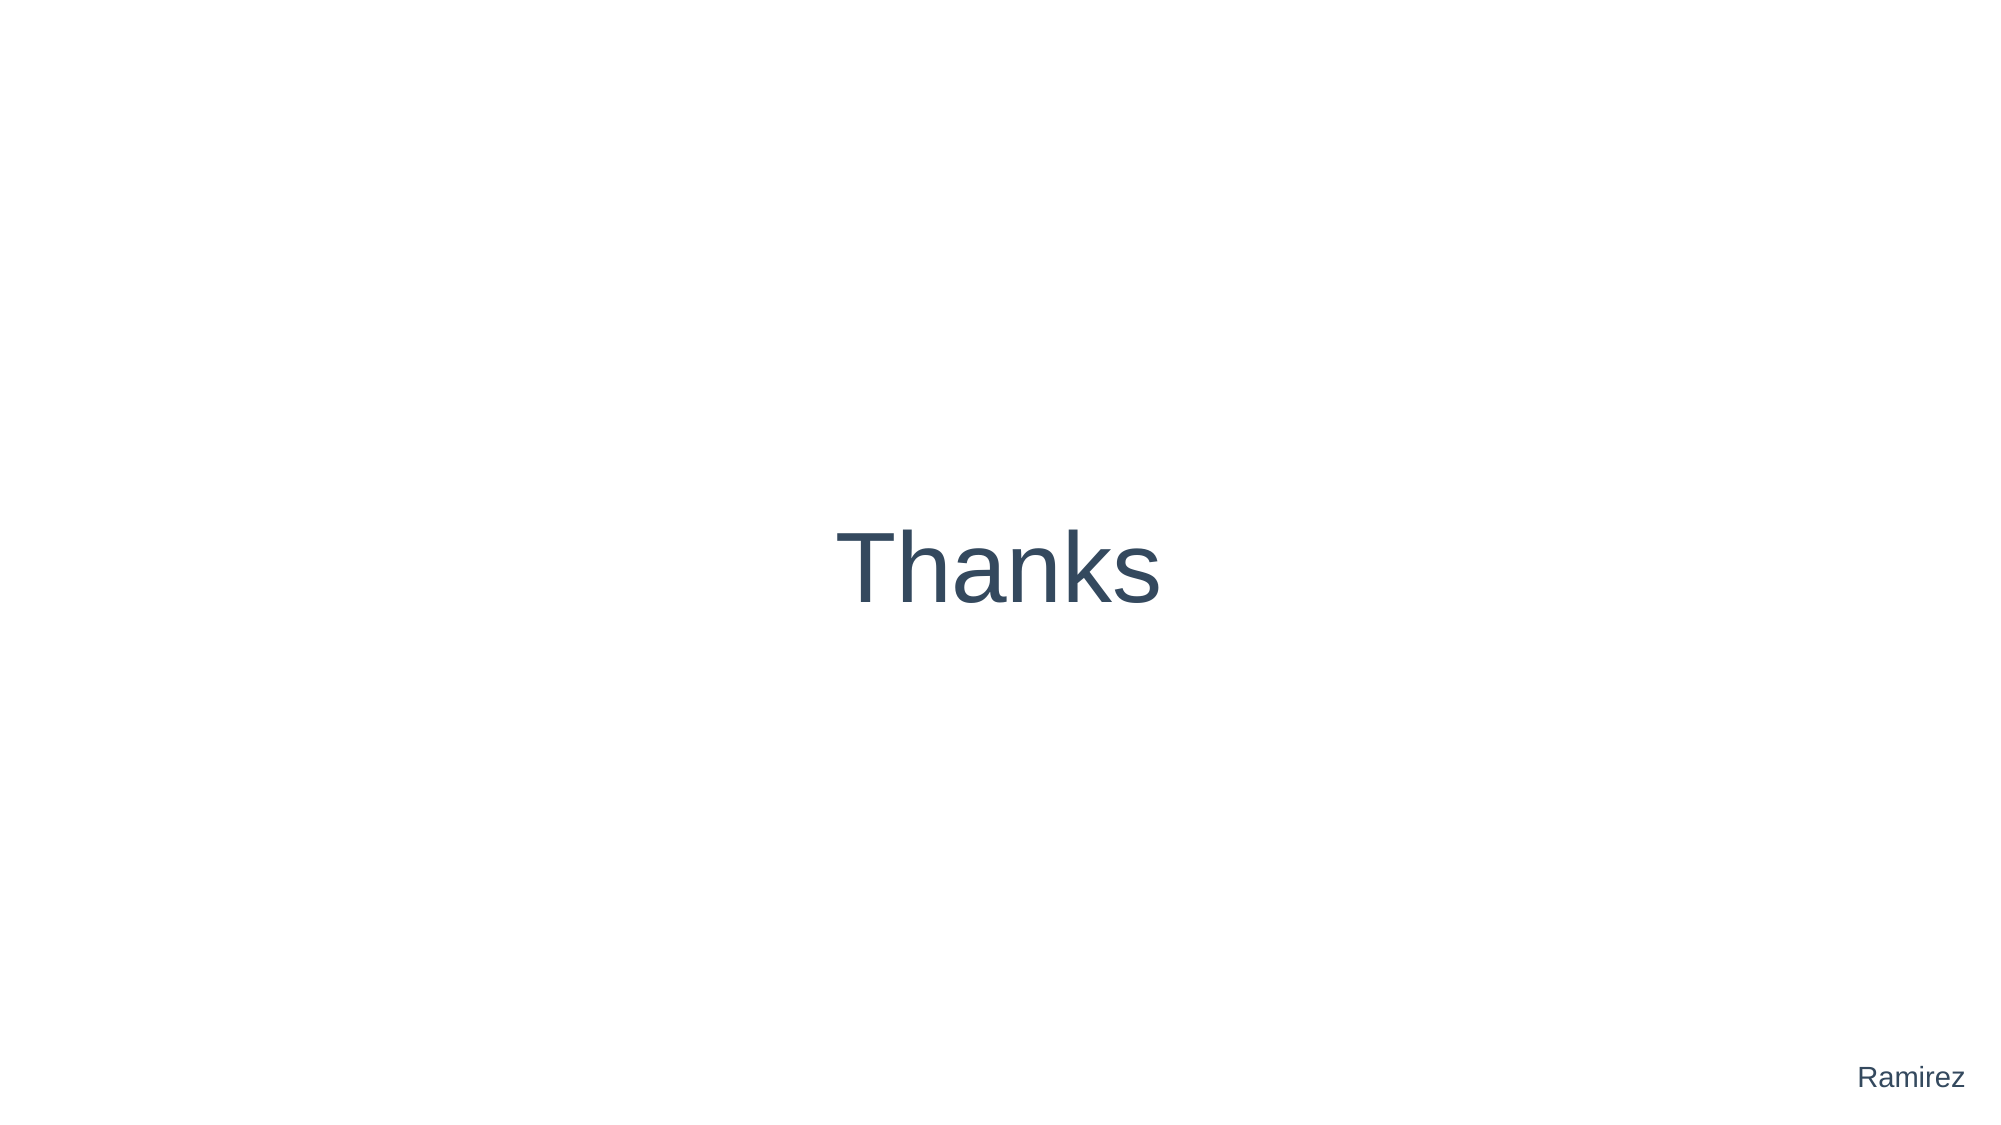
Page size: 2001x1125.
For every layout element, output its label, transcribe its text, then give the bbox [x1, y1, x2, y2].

text_box Ramirez [1855, 1055, 2000, 1093]
text_box Thanks [833, 500, 1167, 623]
